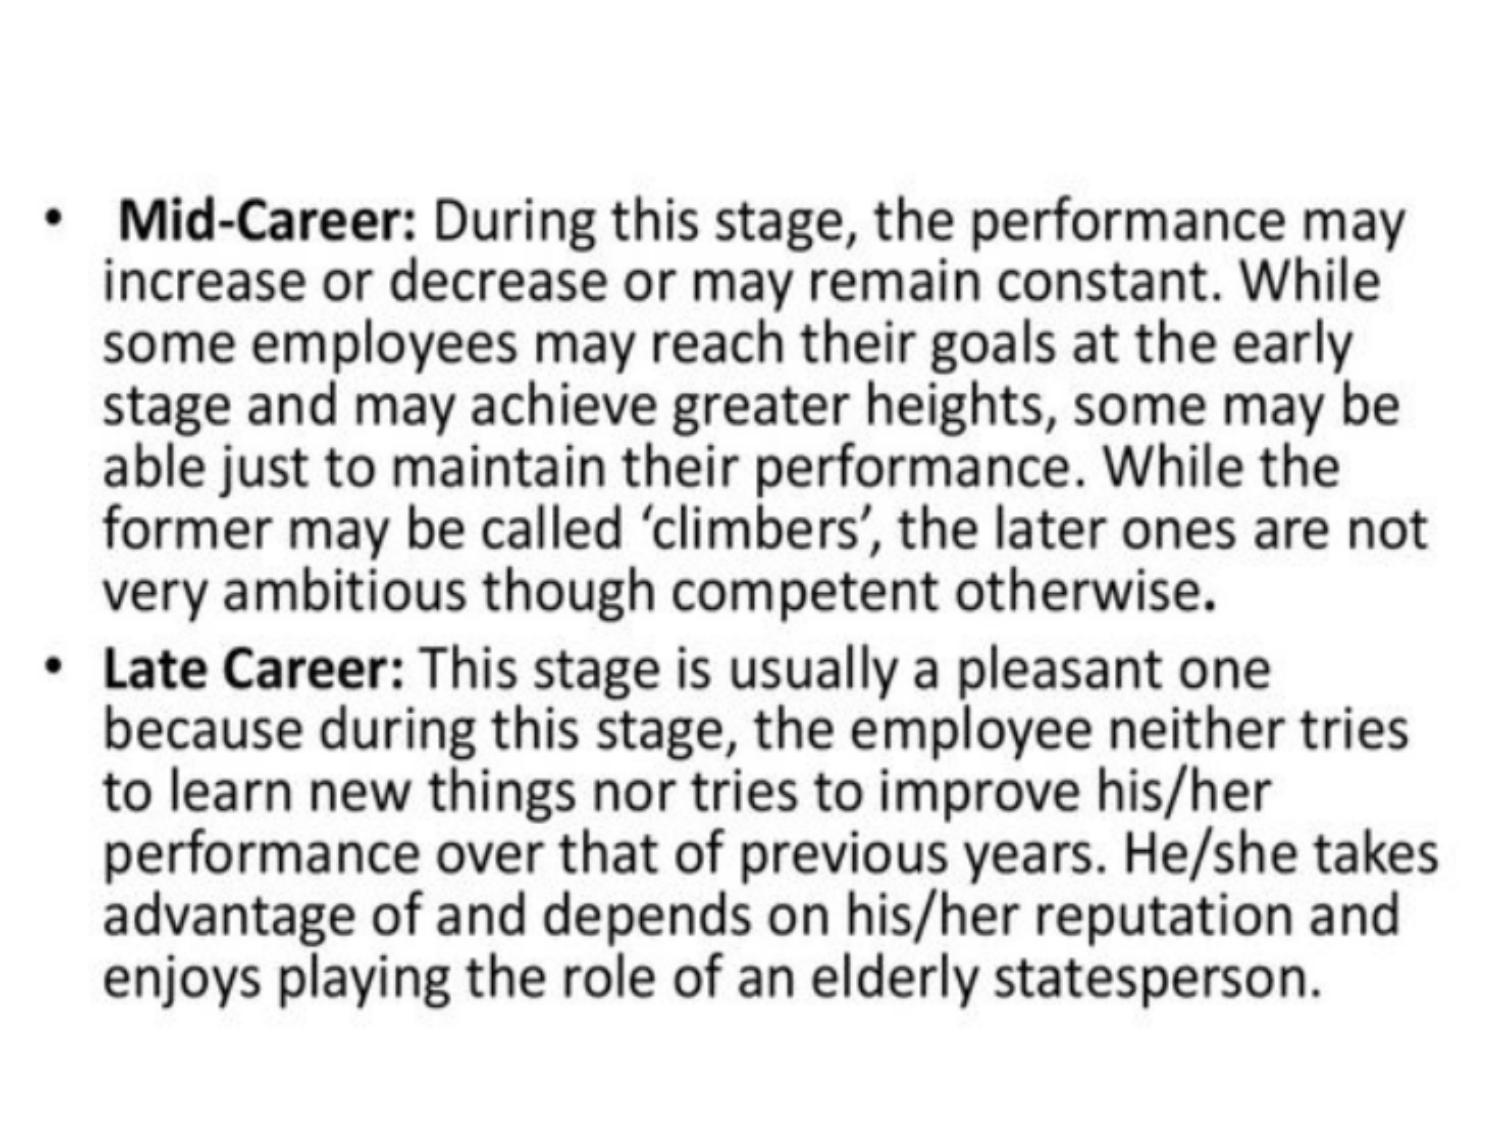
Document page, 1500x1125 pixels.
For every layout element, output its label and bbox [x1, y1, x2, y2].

picture [18, 137, 1481, 1038]
